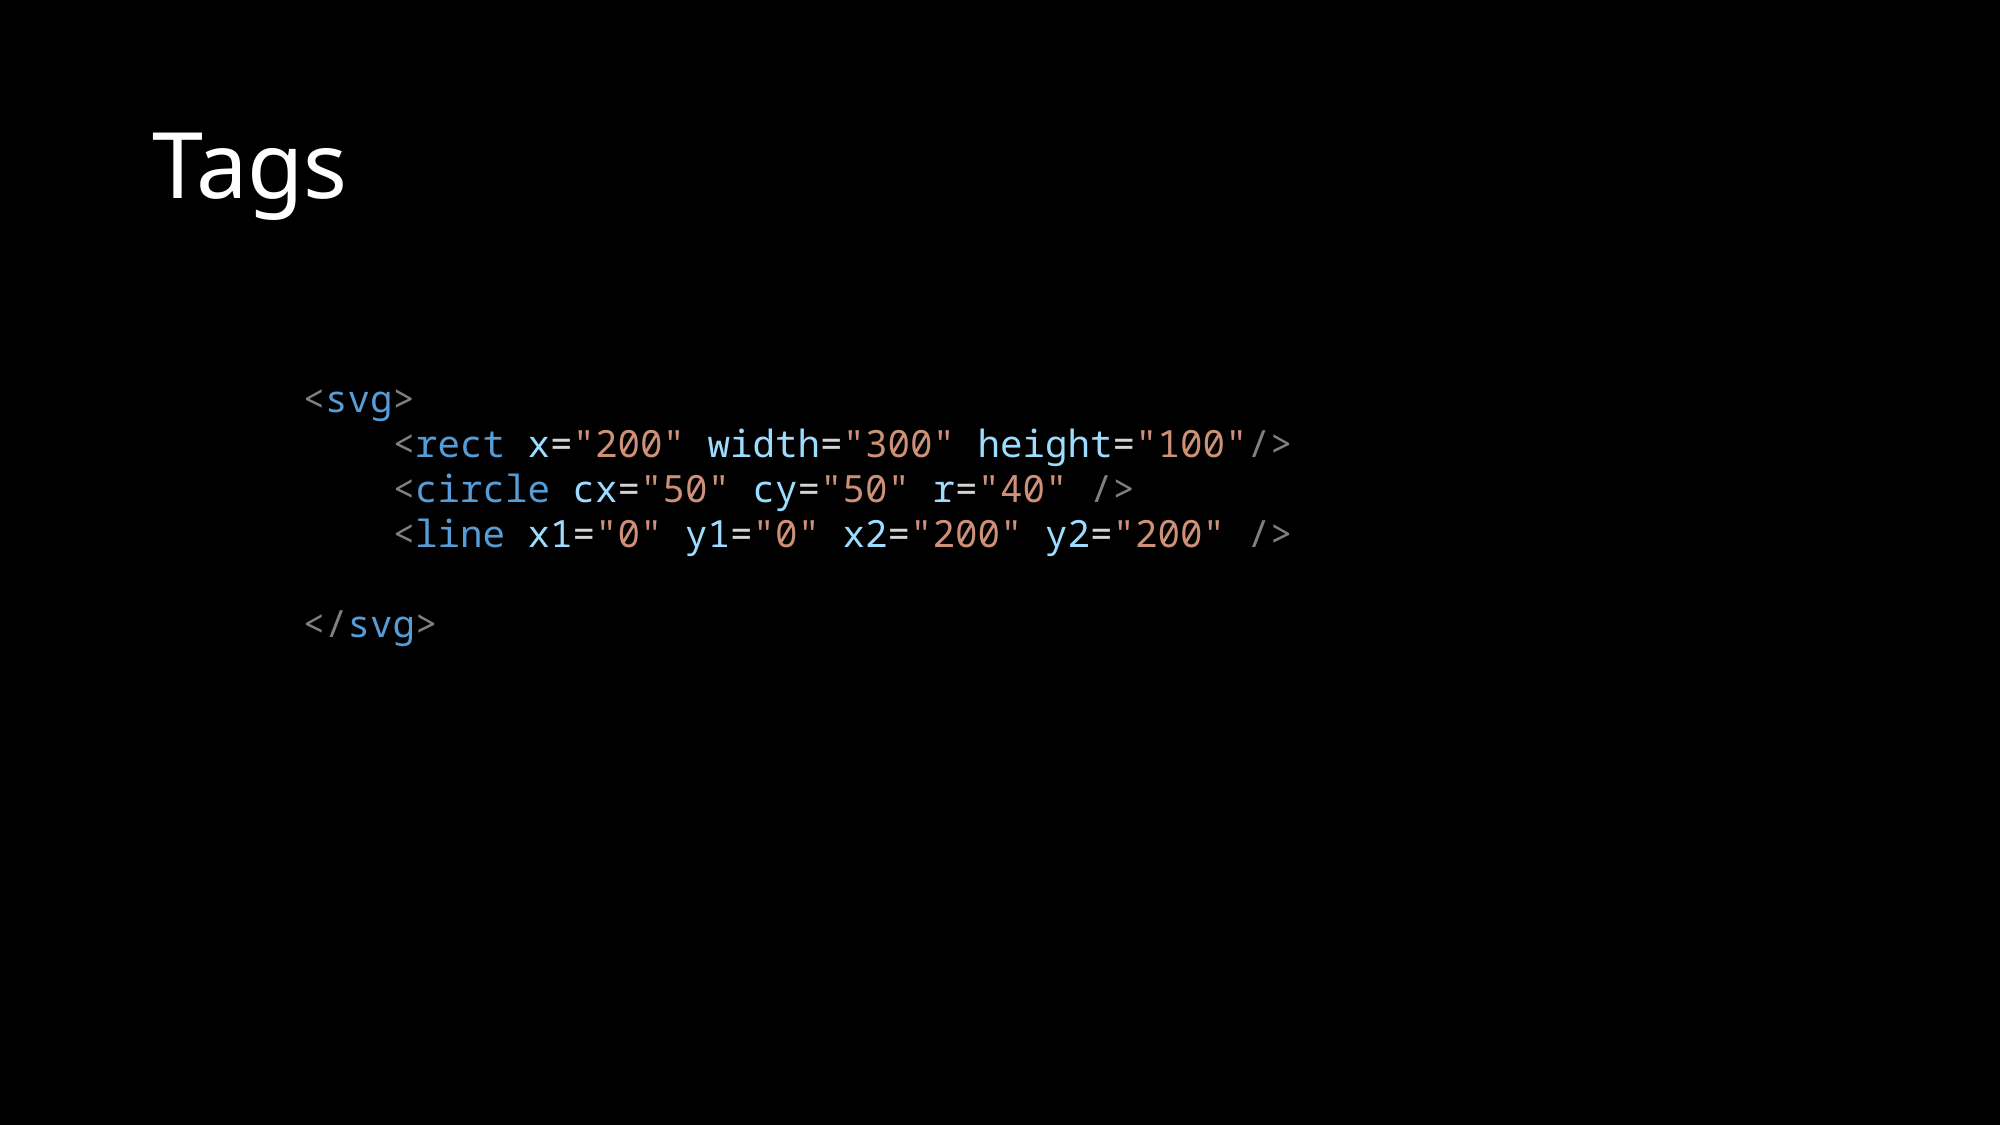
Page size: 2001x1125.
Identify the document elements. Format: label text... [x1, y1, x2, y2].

title Tags [137, 59, 1863, 278]
text_box <svg> <rect x="200" width="300" height="100"/> <circle cx="50" cy="50" r="40" /> <line x1="0" y1="0" x2="200" y2="200" /> </svg> [198, 367, 1643, 698]
